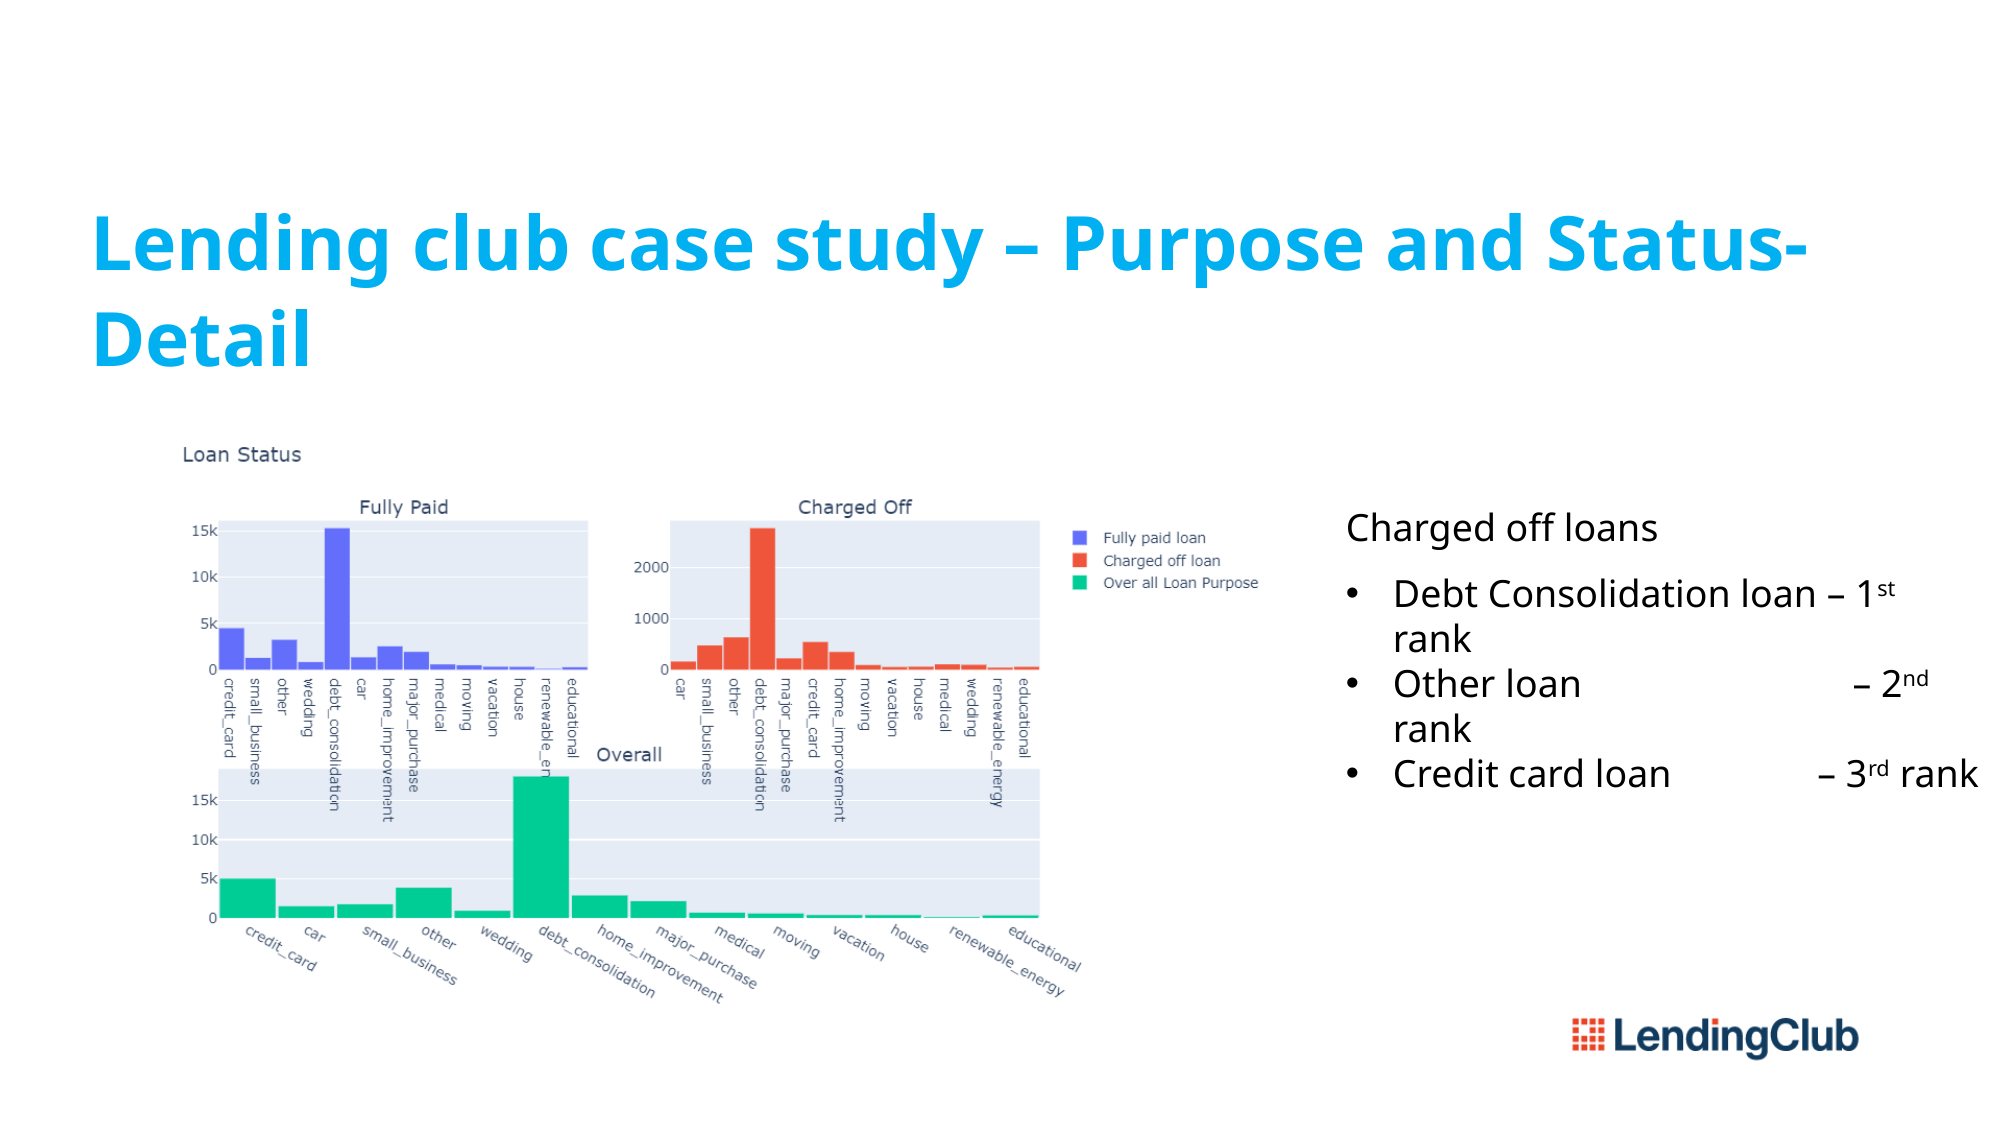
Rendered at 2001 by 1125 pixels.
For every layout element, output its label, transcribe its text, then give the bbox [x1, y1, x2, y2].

title Lending club case study – Purpose and Status-Detail [75, 149, 1995, 422]
text_box Charged off loans [1331, 496, 1944, 557]
picture [112, 421, 1277, 1014]
picture [1562, 1002, 1888, 1083]
text_box Debt Consolidation loan – 1st rank Other loan – 2nd rank Credit card loan – 3rd rank [1331, 562, 1995, 803]
